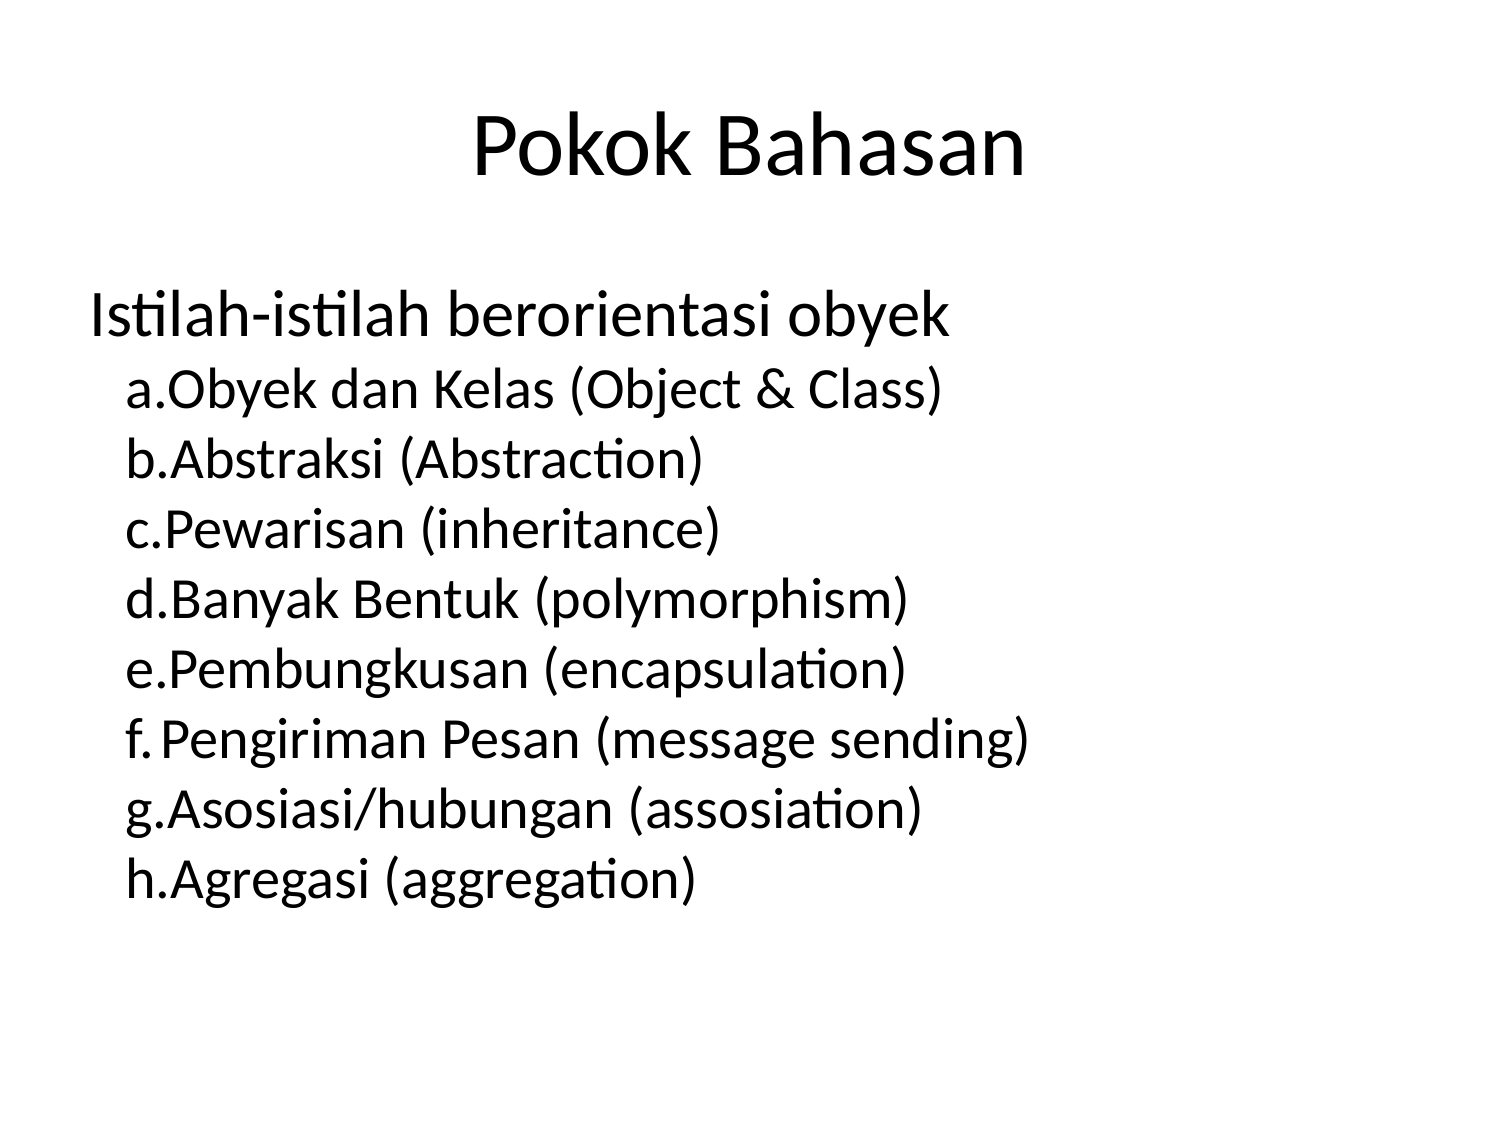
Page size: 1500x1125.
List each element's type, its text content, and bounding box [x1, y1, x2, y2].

text_box Istilah-istilah berorientasi obyek Obyek dan Kelas (Object & Class) Abstraksi (Abstraction) Pewarisan (inheritance) Banyak Bentuk (polymorphism) Pembungkusan (encapsulation) Pengiriman Pesan (message sending) Asosiasi/hubungan (assosiation) Agregasi (aggregation) [75, 262, 1425, 1005]
text_box Pokok Bahasan [75, 45, 1425, 233]
